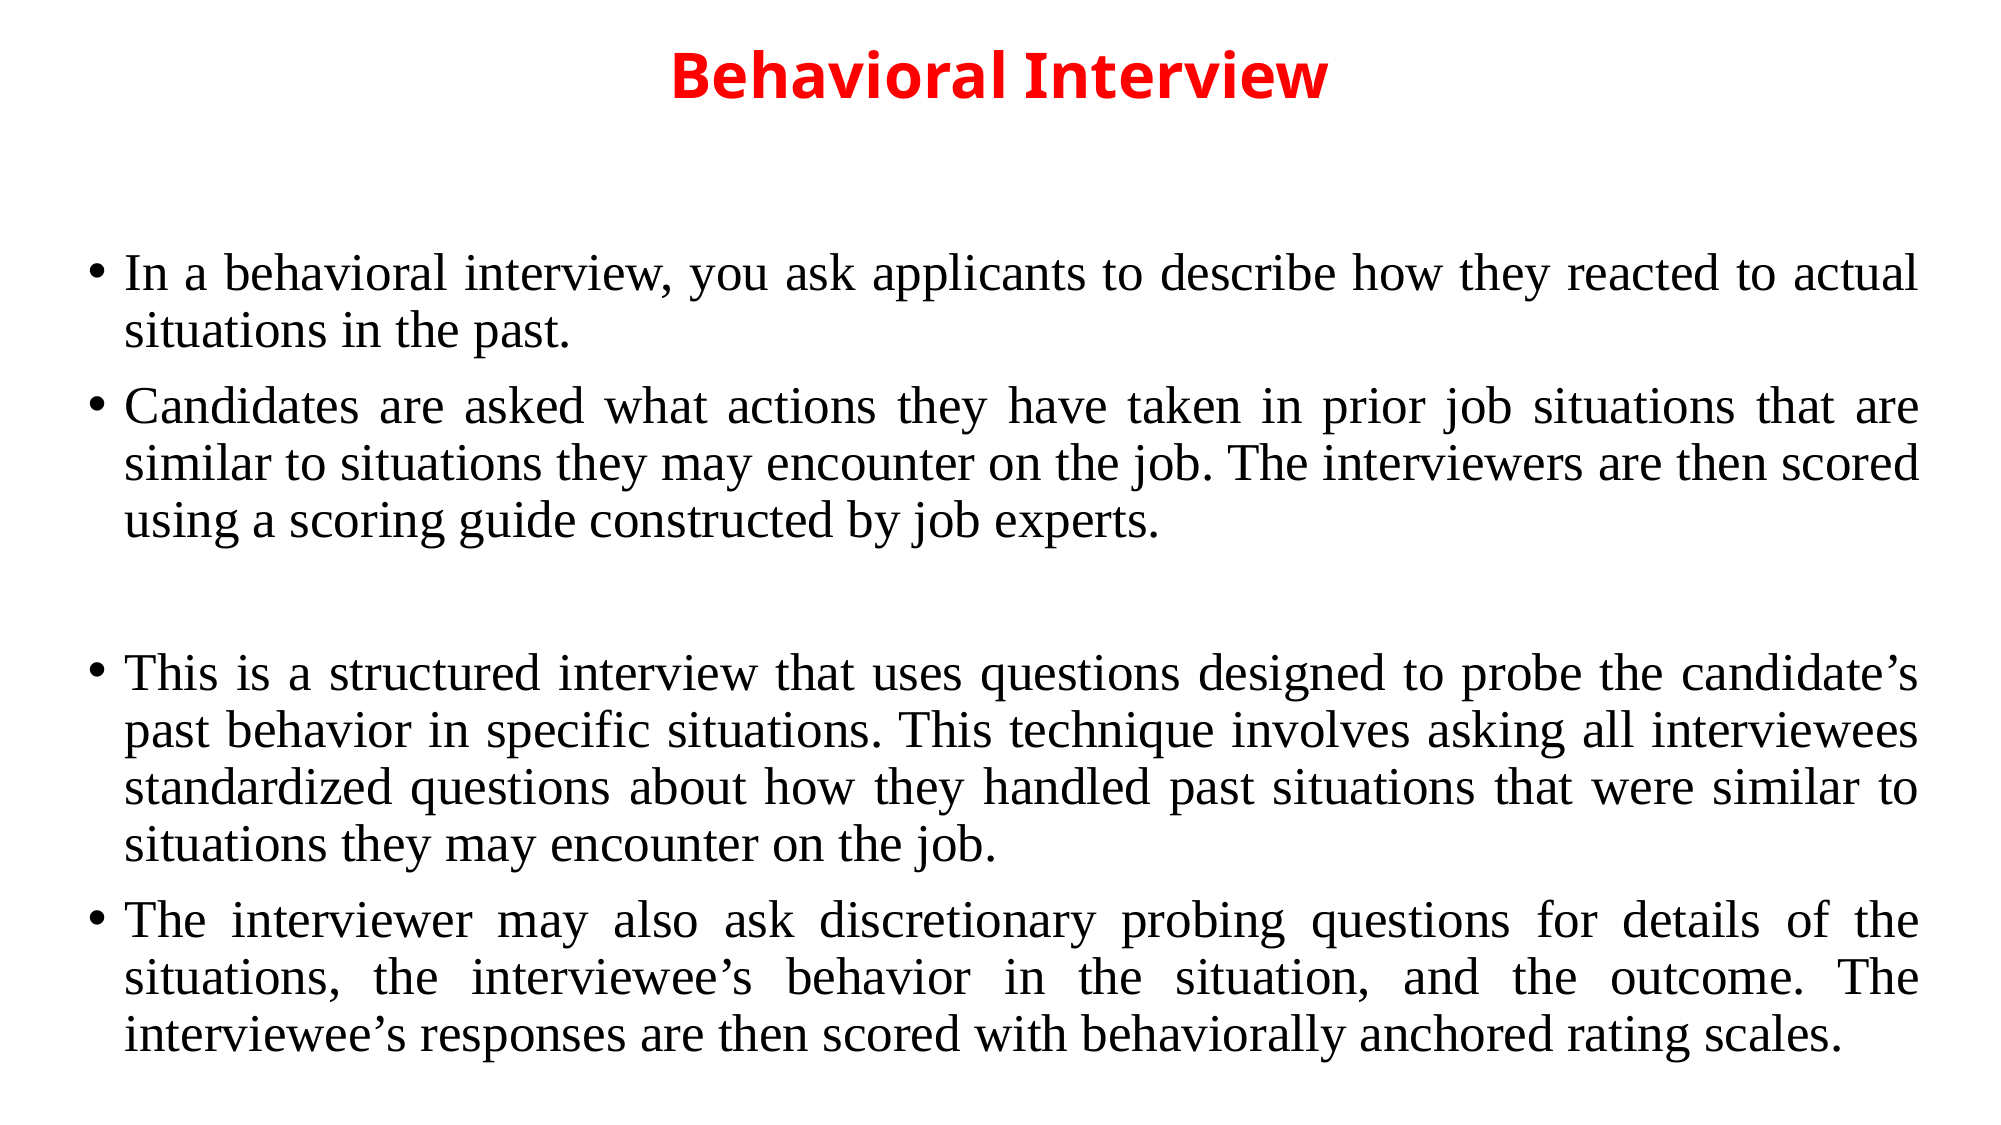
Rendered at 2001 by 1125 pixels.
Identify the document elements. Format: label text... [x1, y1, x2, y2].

title Behavioral Interview [137, 36, 1863, 197]
list In a behavioral interview, you ask applicants to describe how they reacted to actual situations in the past. Candidates are asked what actions they have taken in prior job situations that are similar to situations they may encounter on the job. The interviewers are then scored using a scoring guide constructed by job experts. This is a structured interview that uses questions designed to probe the candidate’s past behavior in specific situations. This technique involves asking all interviewees standardized questions about how they handled past situations that were similar to situations they may encounter on the job. The interviewer may also ask discretionary probing questions for details of the situations, the interviewee’s behavior in the situation, and the outcome. The interviewee’s responses are then scored with behaviorally anchored rating scales. [72, 236, 1936, 1073]
